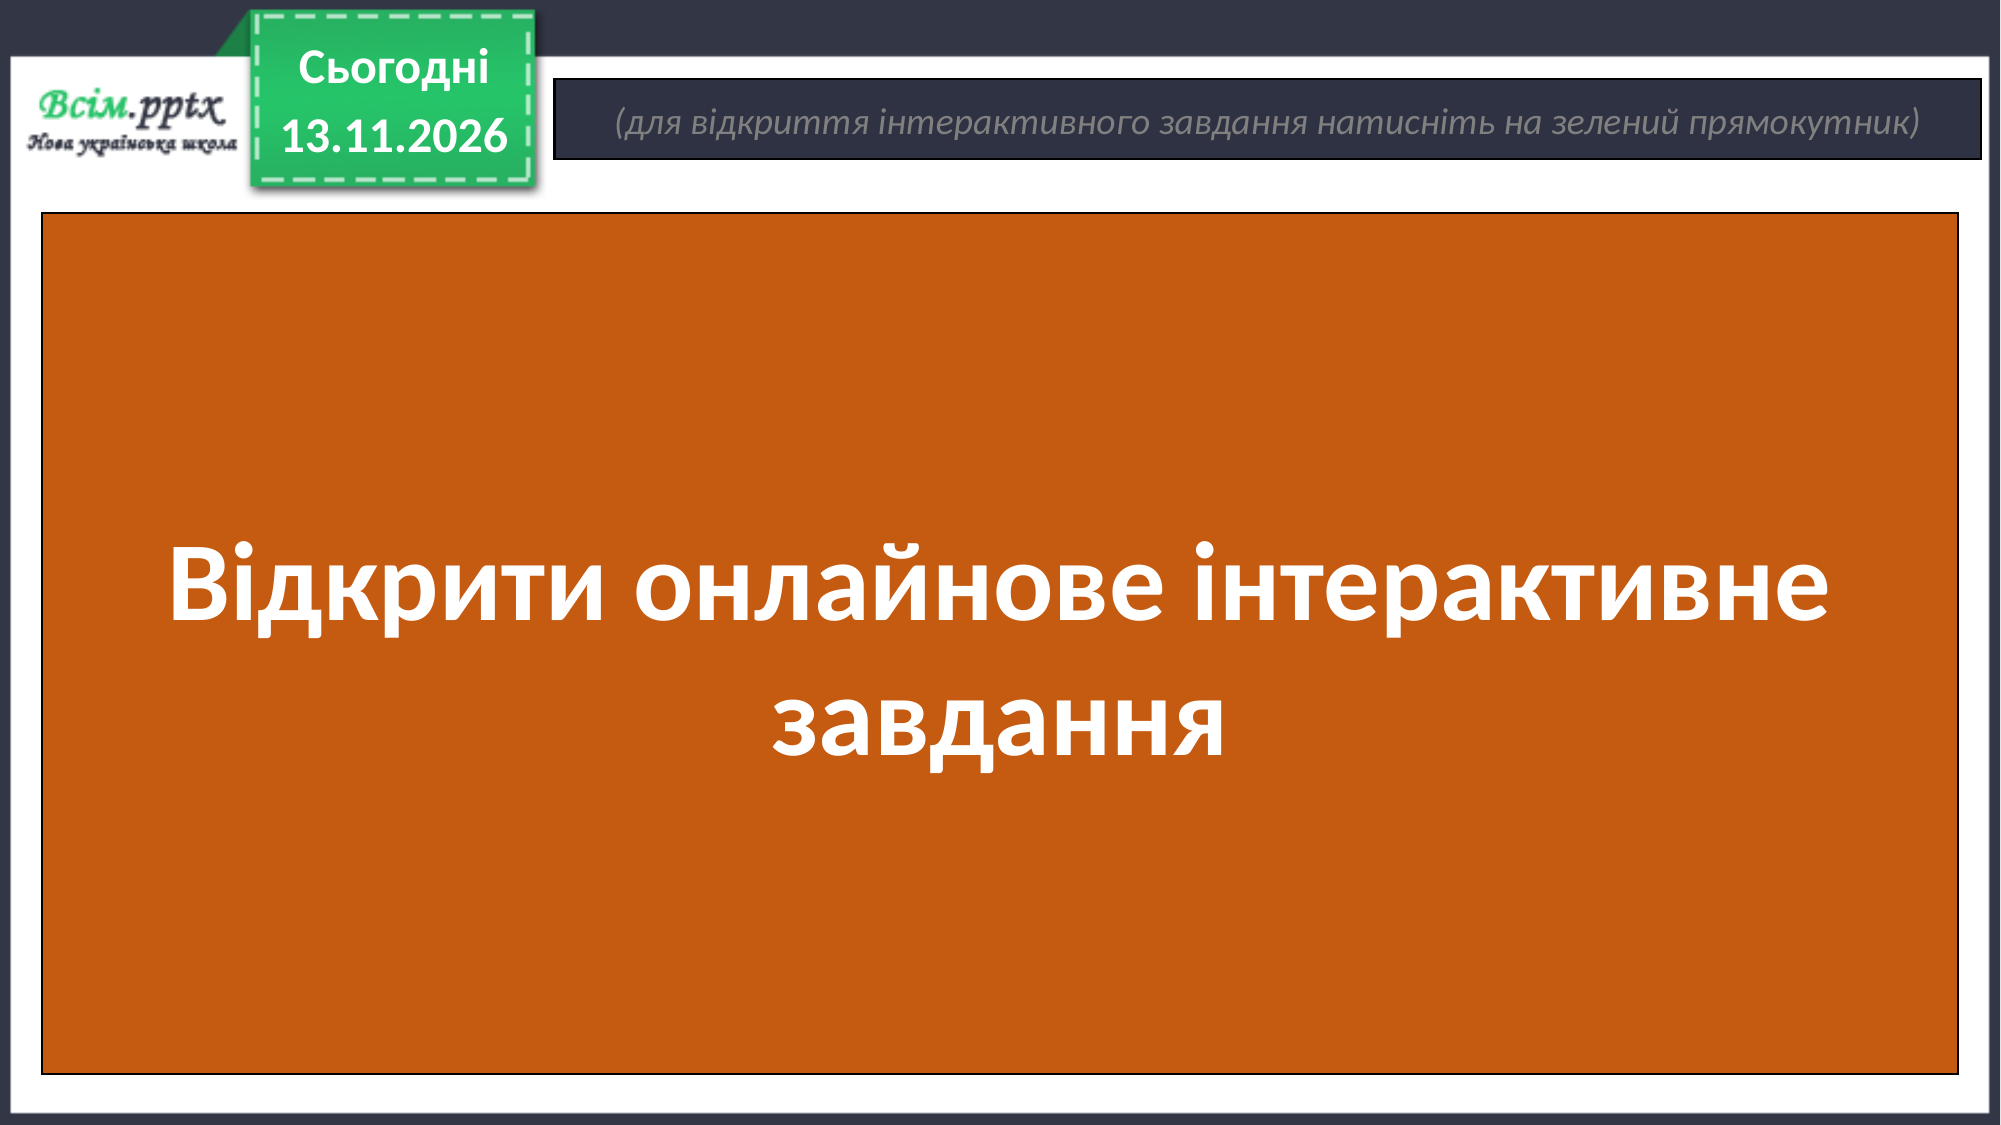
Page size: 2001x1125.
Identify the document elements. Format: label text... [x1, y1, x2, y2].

text_box 22.04.2022 [263, 101, 524, 164]
text_box Відкрити онлайнове інтерактивне завдання [41, 212, 1959, 1075]
picture [0, 0, 2001, 1125]
text_box Сьогодні [284, 26, 535, 101]
text_box (для відкриття інтерактивного завдання натисніть на зелений прямокутник) [553, 78, 1982, 160]
